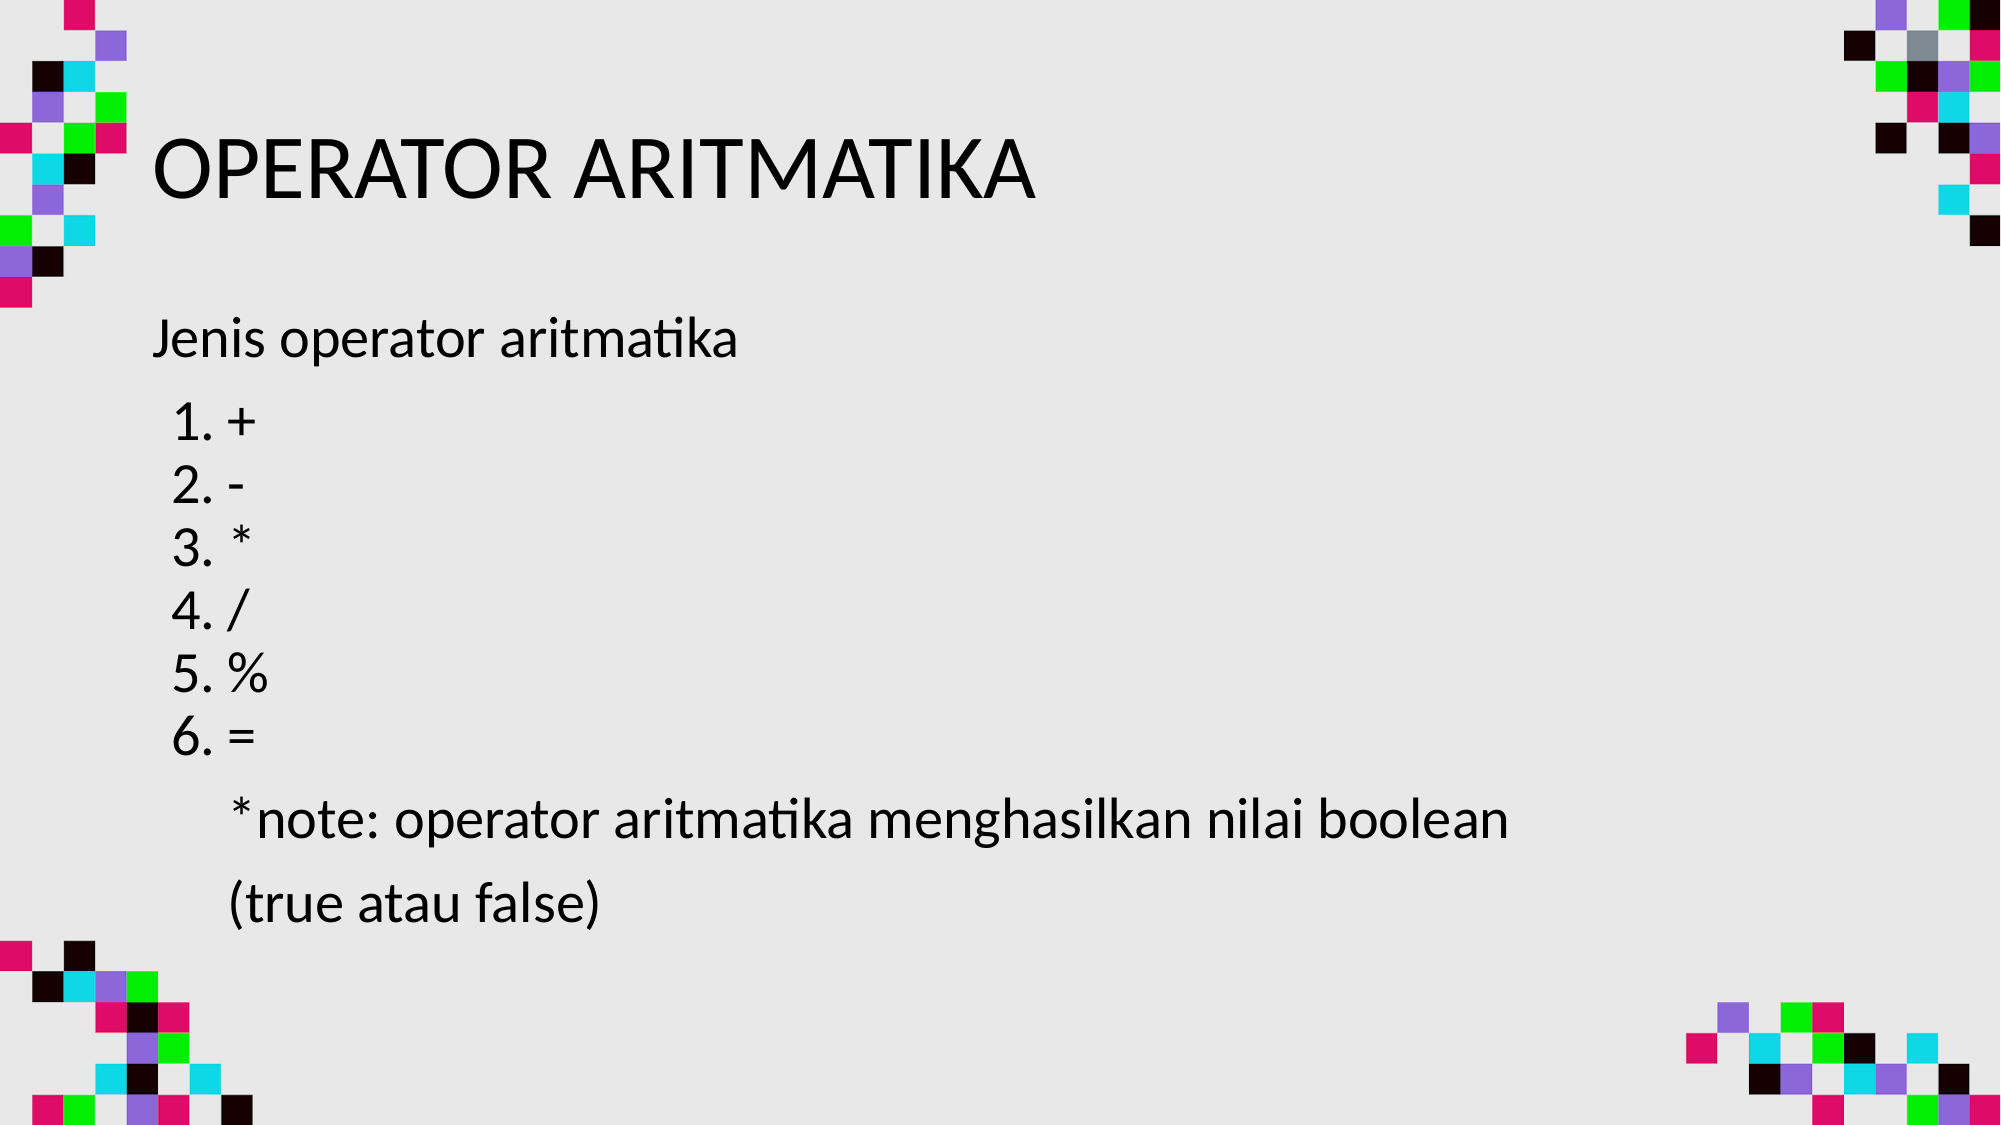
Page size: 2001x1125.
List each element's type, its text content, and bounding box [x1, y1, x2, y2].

picture [0, 0, 2001, 1125]
list Jenis operator aritmatika + - * / % = *note: operator aritmatika menghasilkan nilai boolean (true atau false) [137, 299, 1863, 1014]
title OPERATOR ARITMATIKA [137, 59, 1863, 278]
